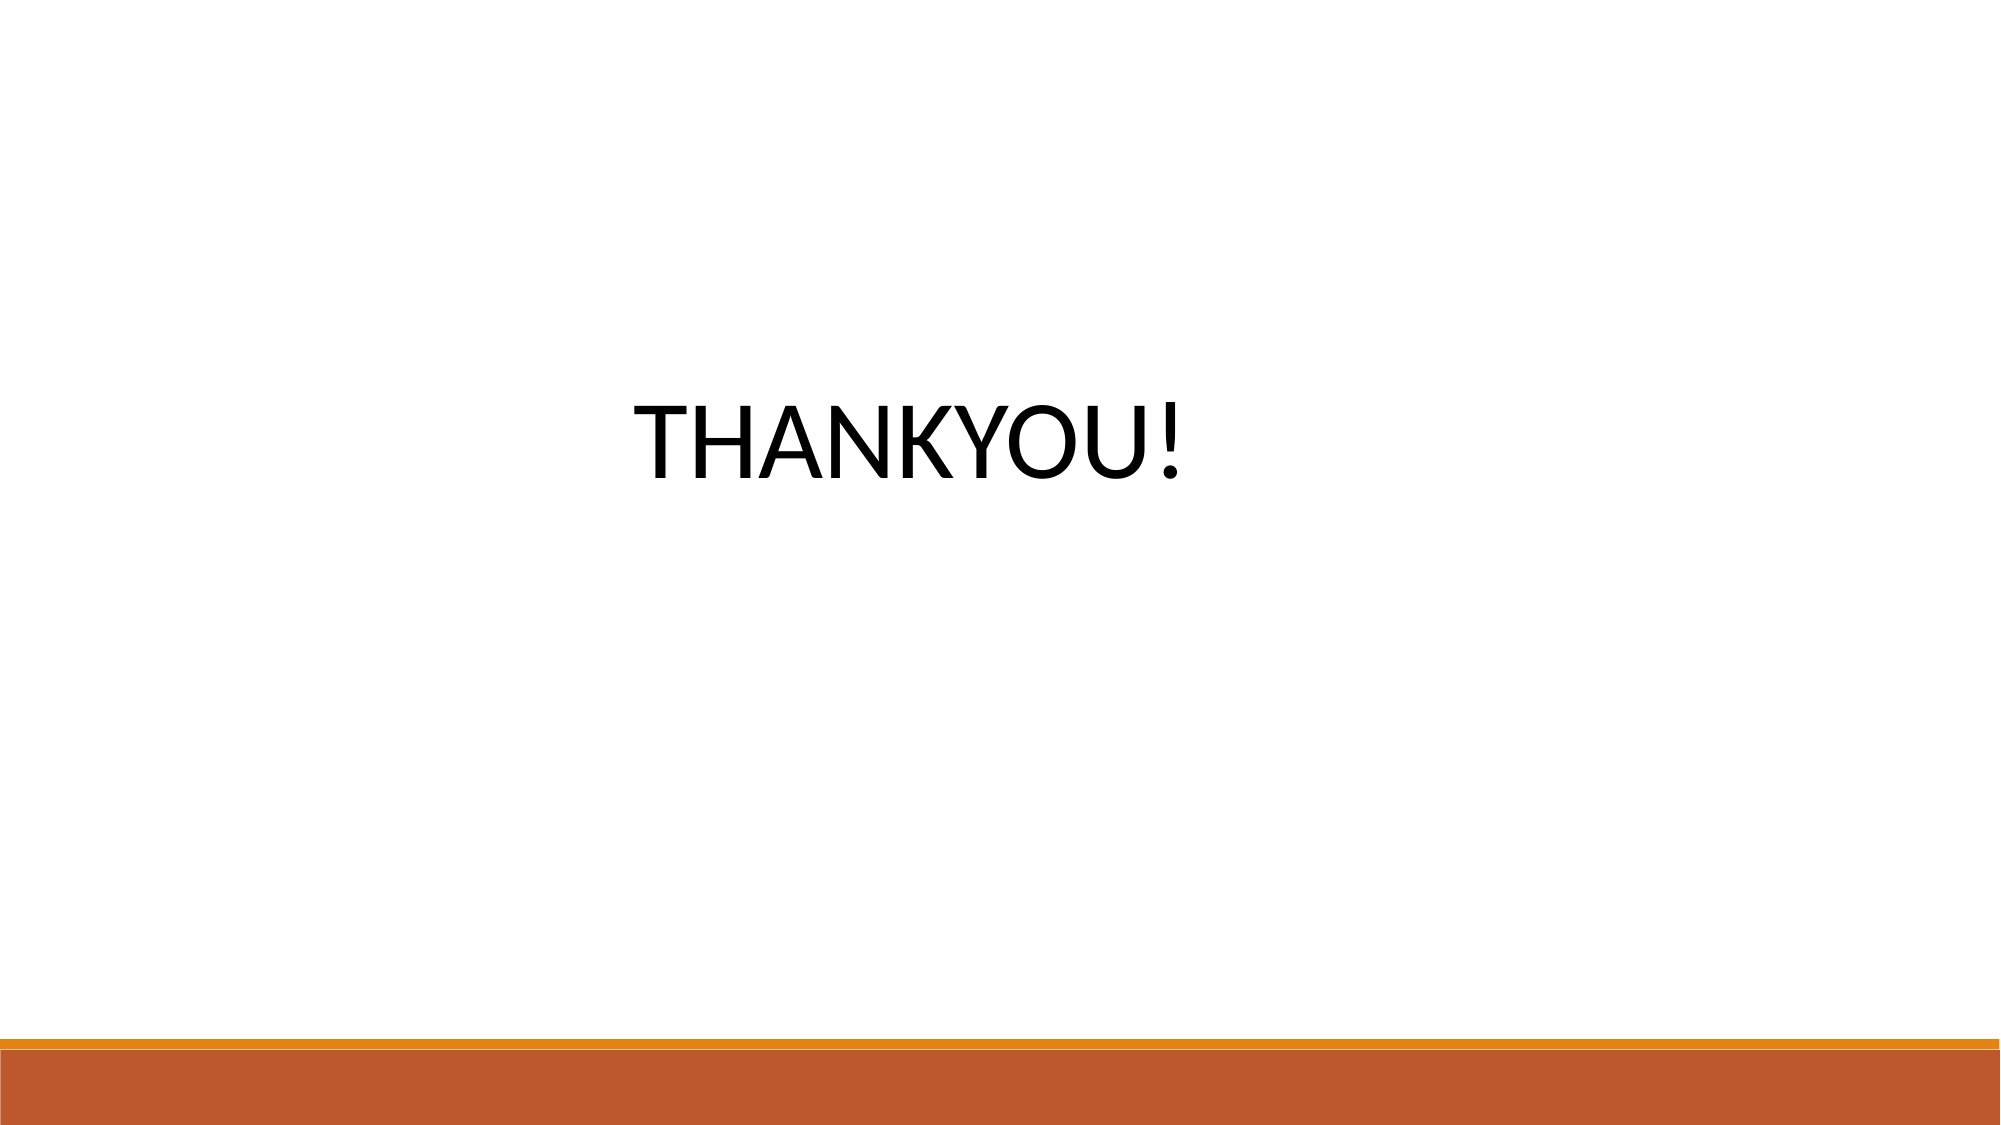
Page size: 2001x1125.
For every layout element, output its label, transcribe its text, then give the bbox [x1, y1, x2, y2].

text_box THANKYOU! [619, 359, 1919, 509]
